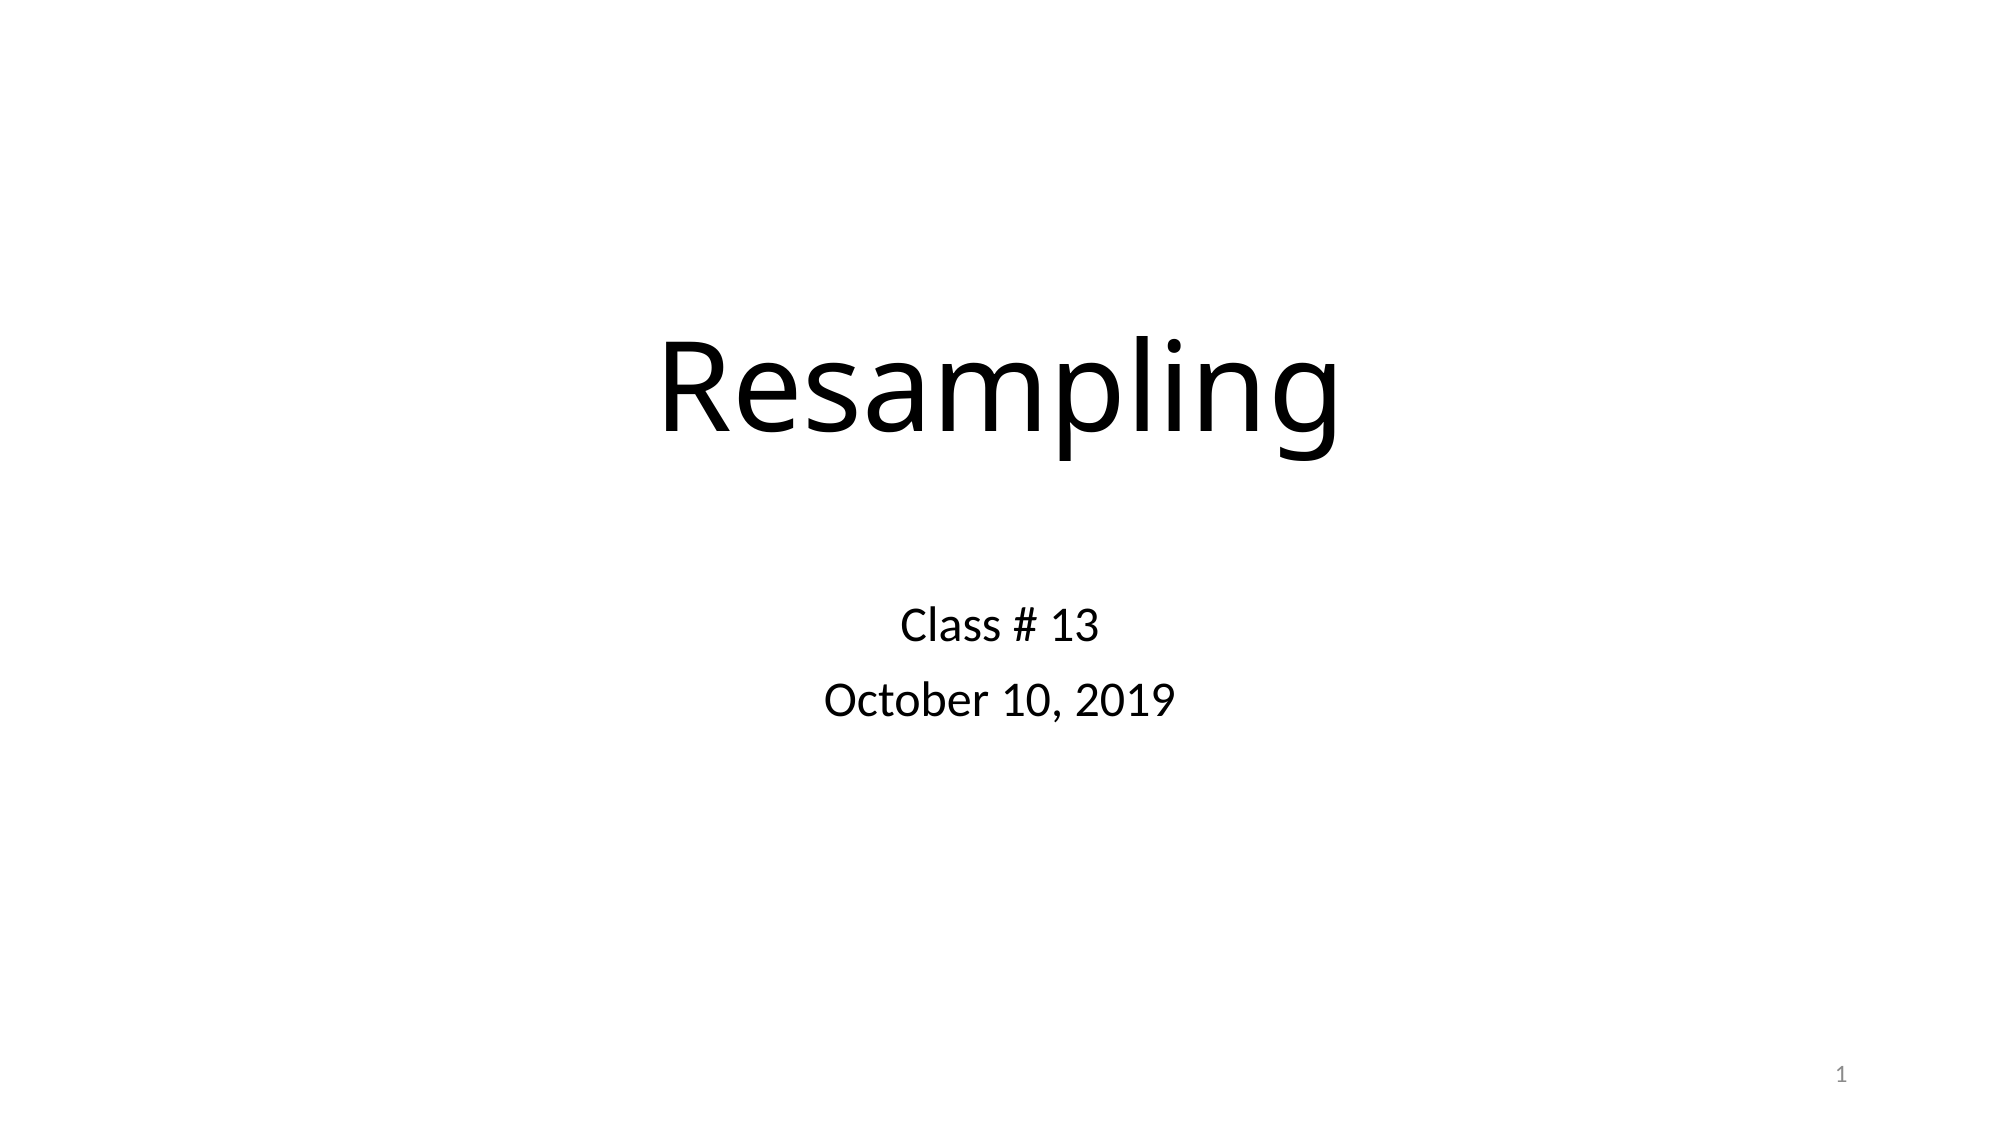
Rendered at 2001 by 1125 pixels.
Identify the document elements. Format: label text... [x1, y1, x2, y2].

subtitle Class # 13 October 10, 2019 [249, 590, 1750, 863]
title Resampling [249, 184, 1750, 576]
slide_number 1 [1412, 1042, 1863, 1103]
